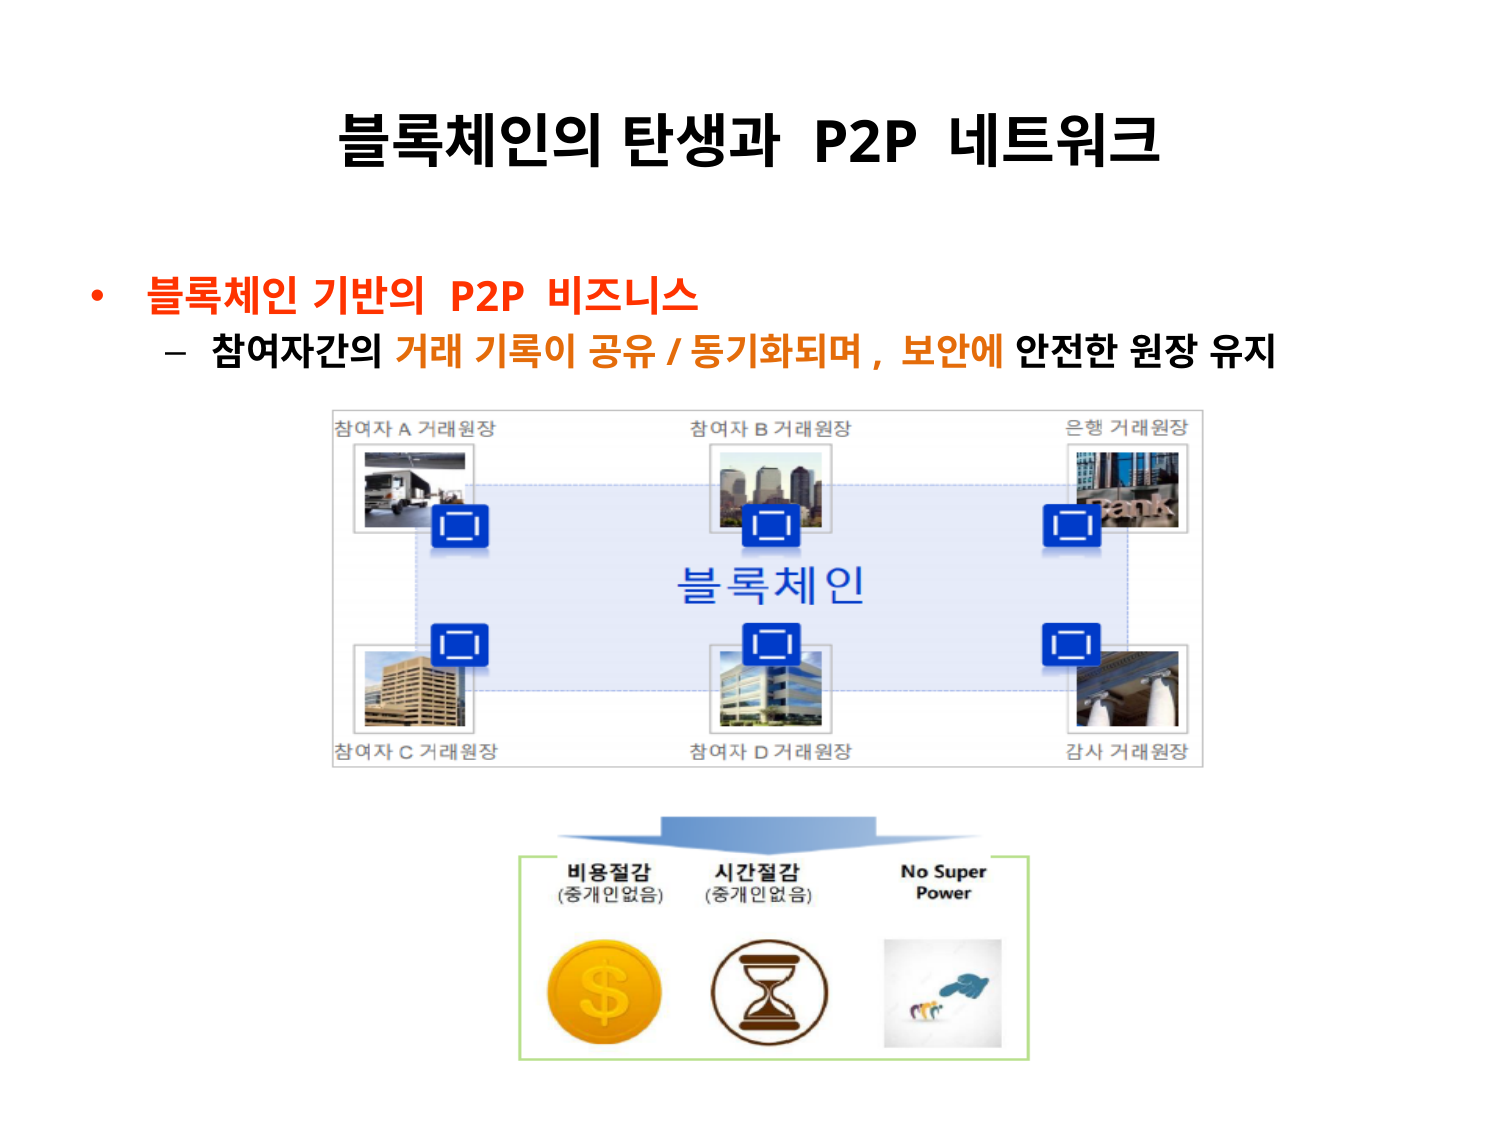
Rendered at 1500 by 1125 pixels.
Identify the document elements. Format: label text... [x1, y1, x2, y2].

list 블록체인 기반의 P2P 비즈니스 참여자간의 거래 기록이 공유/동기화되며, 보안에 안전한 원장 유지 [75, 262, 1425, 1005]
picture [312, 396, 1221, 1070]
title 블록체인의 탄생과 P2P 네트워크 [75, 45, 1425, 233]
